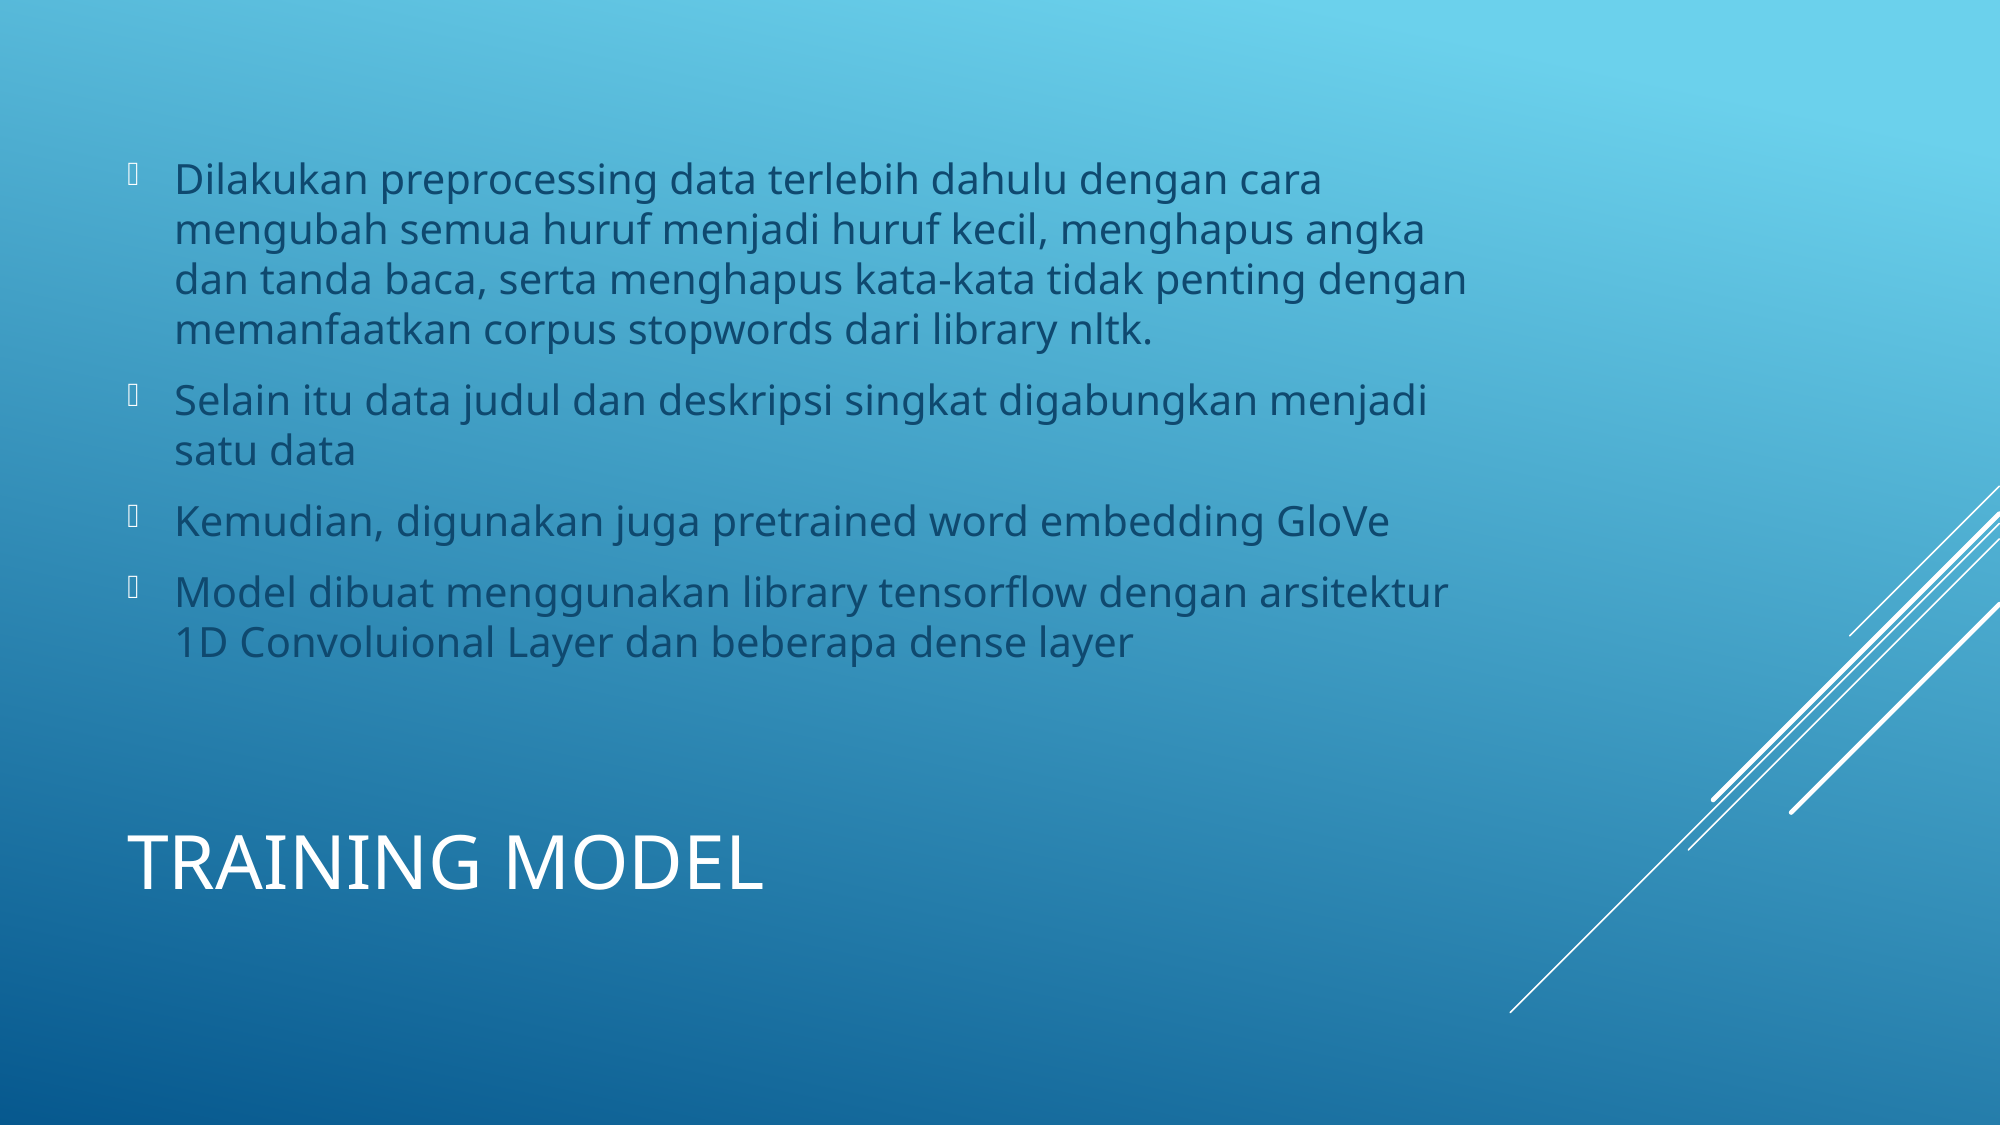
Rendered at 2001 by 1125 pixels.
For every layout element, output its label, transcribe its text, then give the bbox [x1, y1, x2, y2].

title Training model [112, 736, 1513, 984]
list Dilakukan preprocessing data terlebih dahulu dengan cara mengubah semua huruf menjadi huruf kecil, menghapus angka dan tanda baca, serta menghapus kata-kata tidak penting dengan memanfaatkan corpus stopwords dari library nltk. Selain itu data judul dan deskripsi singkat digabungkan menjadi satu data Kemudian, digunakan juga pretrained word embedding GloVe Model dibuat menggunakan library tensorflow dengan arsitektur 1D Convoluional Layer dan beberapa dense layer [112, 112, 1513, 706]
